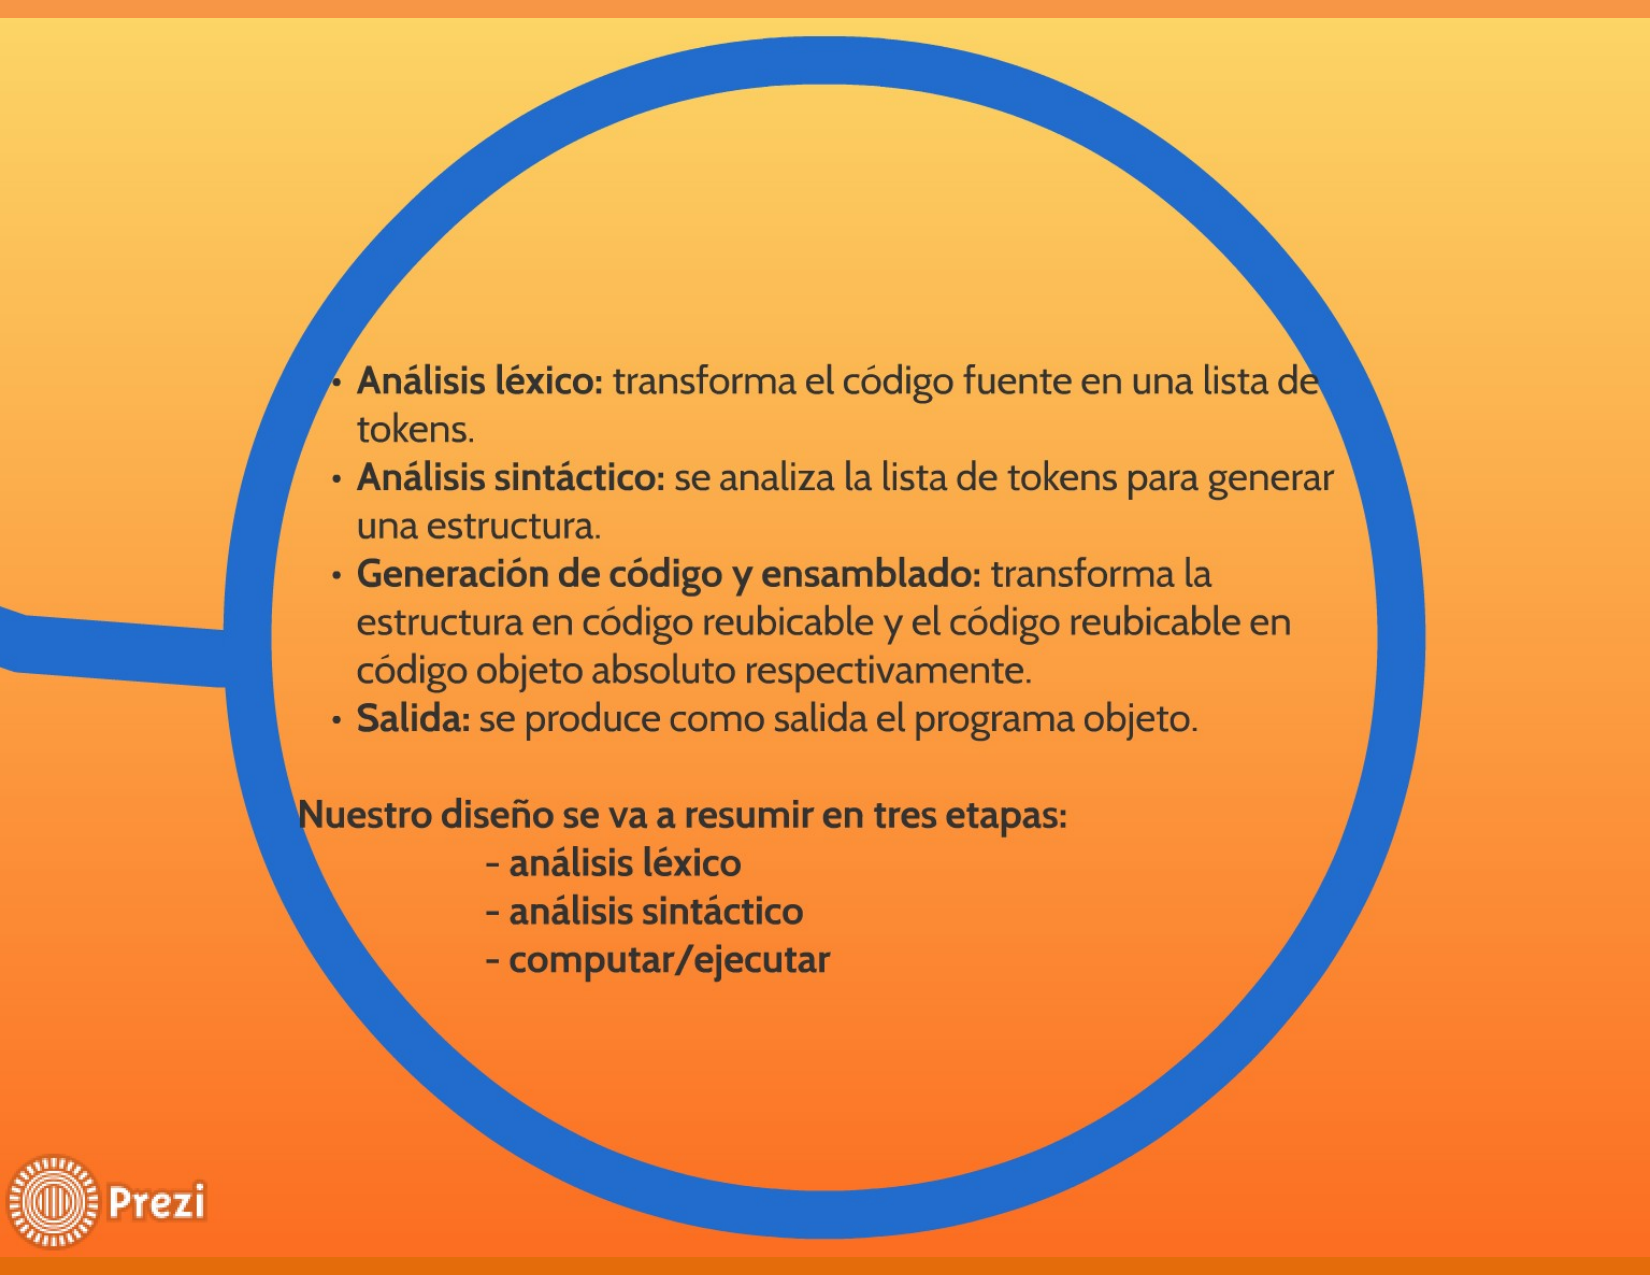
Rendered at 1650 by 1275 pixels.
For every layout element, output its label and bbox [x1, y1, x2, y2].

text_box [0, 18, 1650, 1257]
